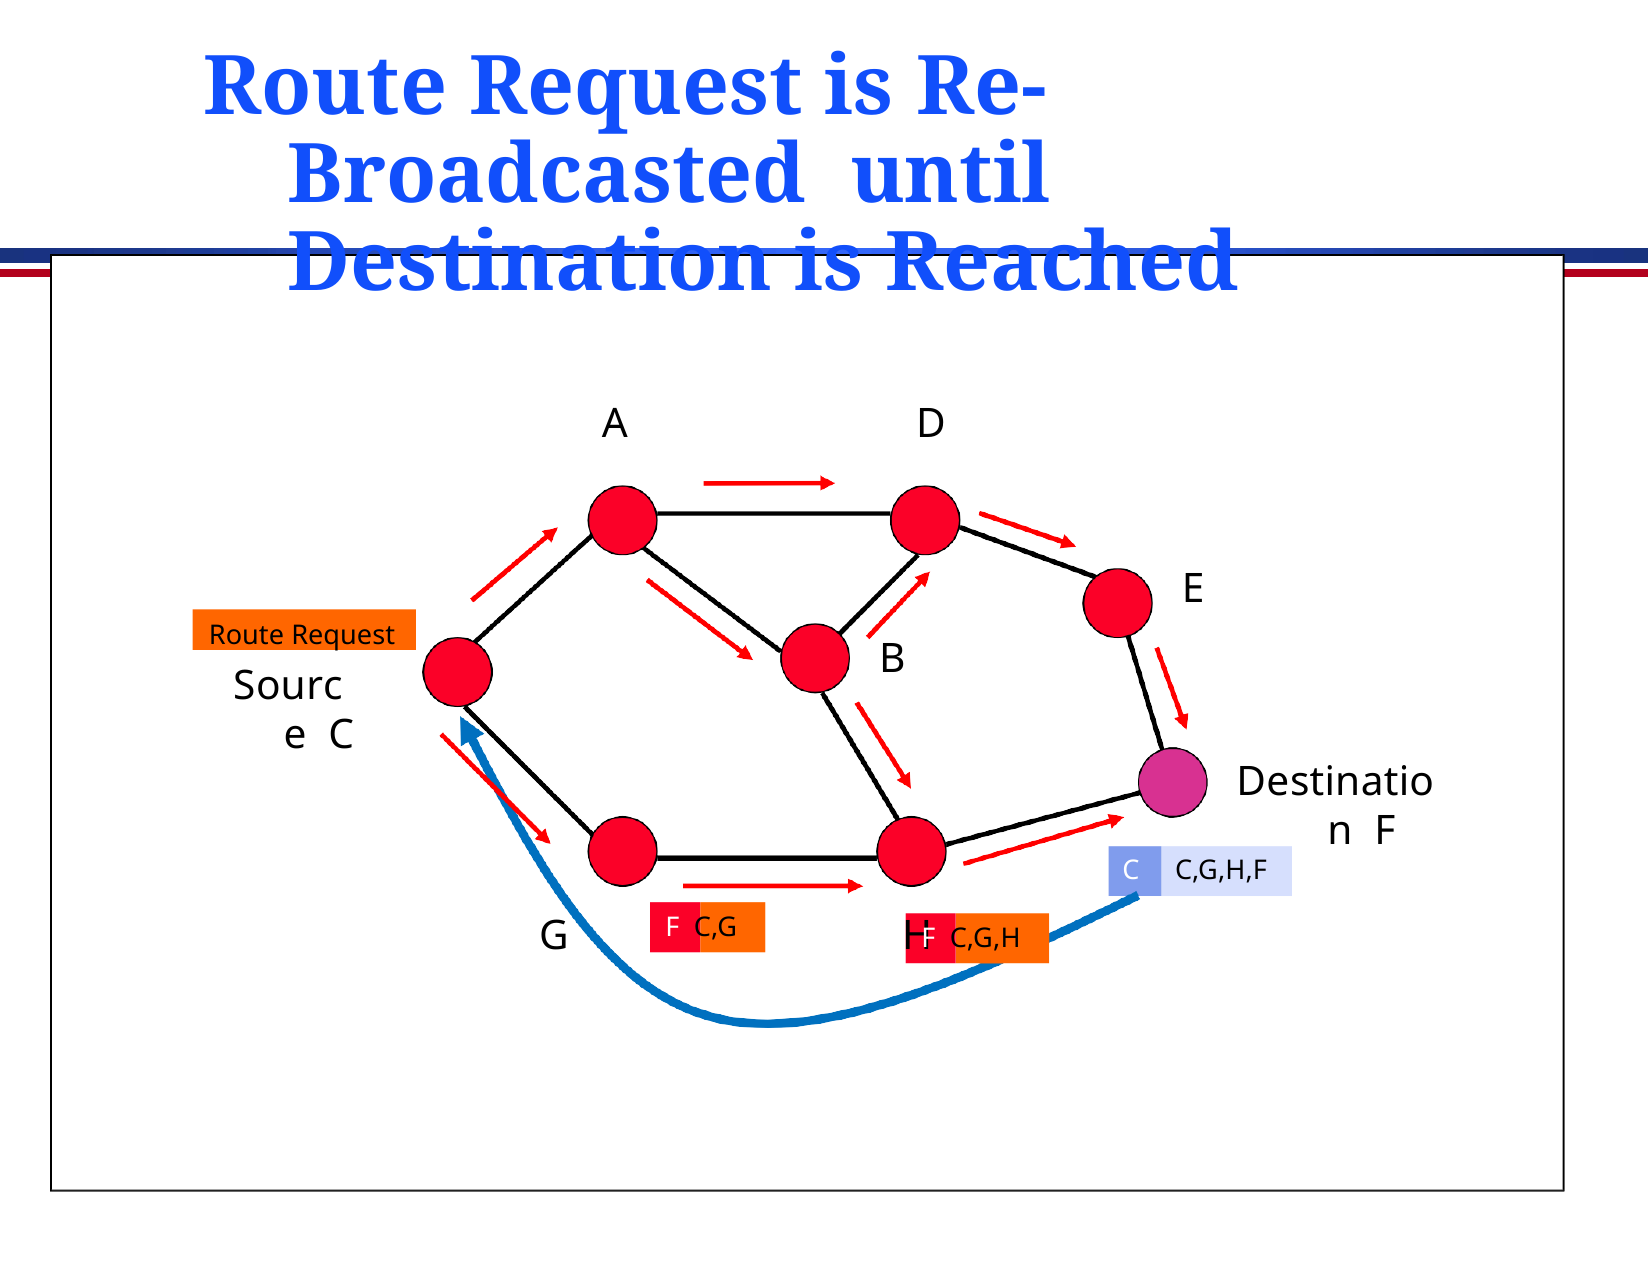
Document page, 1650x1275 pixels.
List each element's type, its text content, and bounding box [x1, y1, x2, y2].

title Route Request is Re-Broadcasted until Destination is Reached [201, 28, 1449, 247]
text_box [0, 248, 1649, 1192]
picture [421, 475, 1293, 1028]
